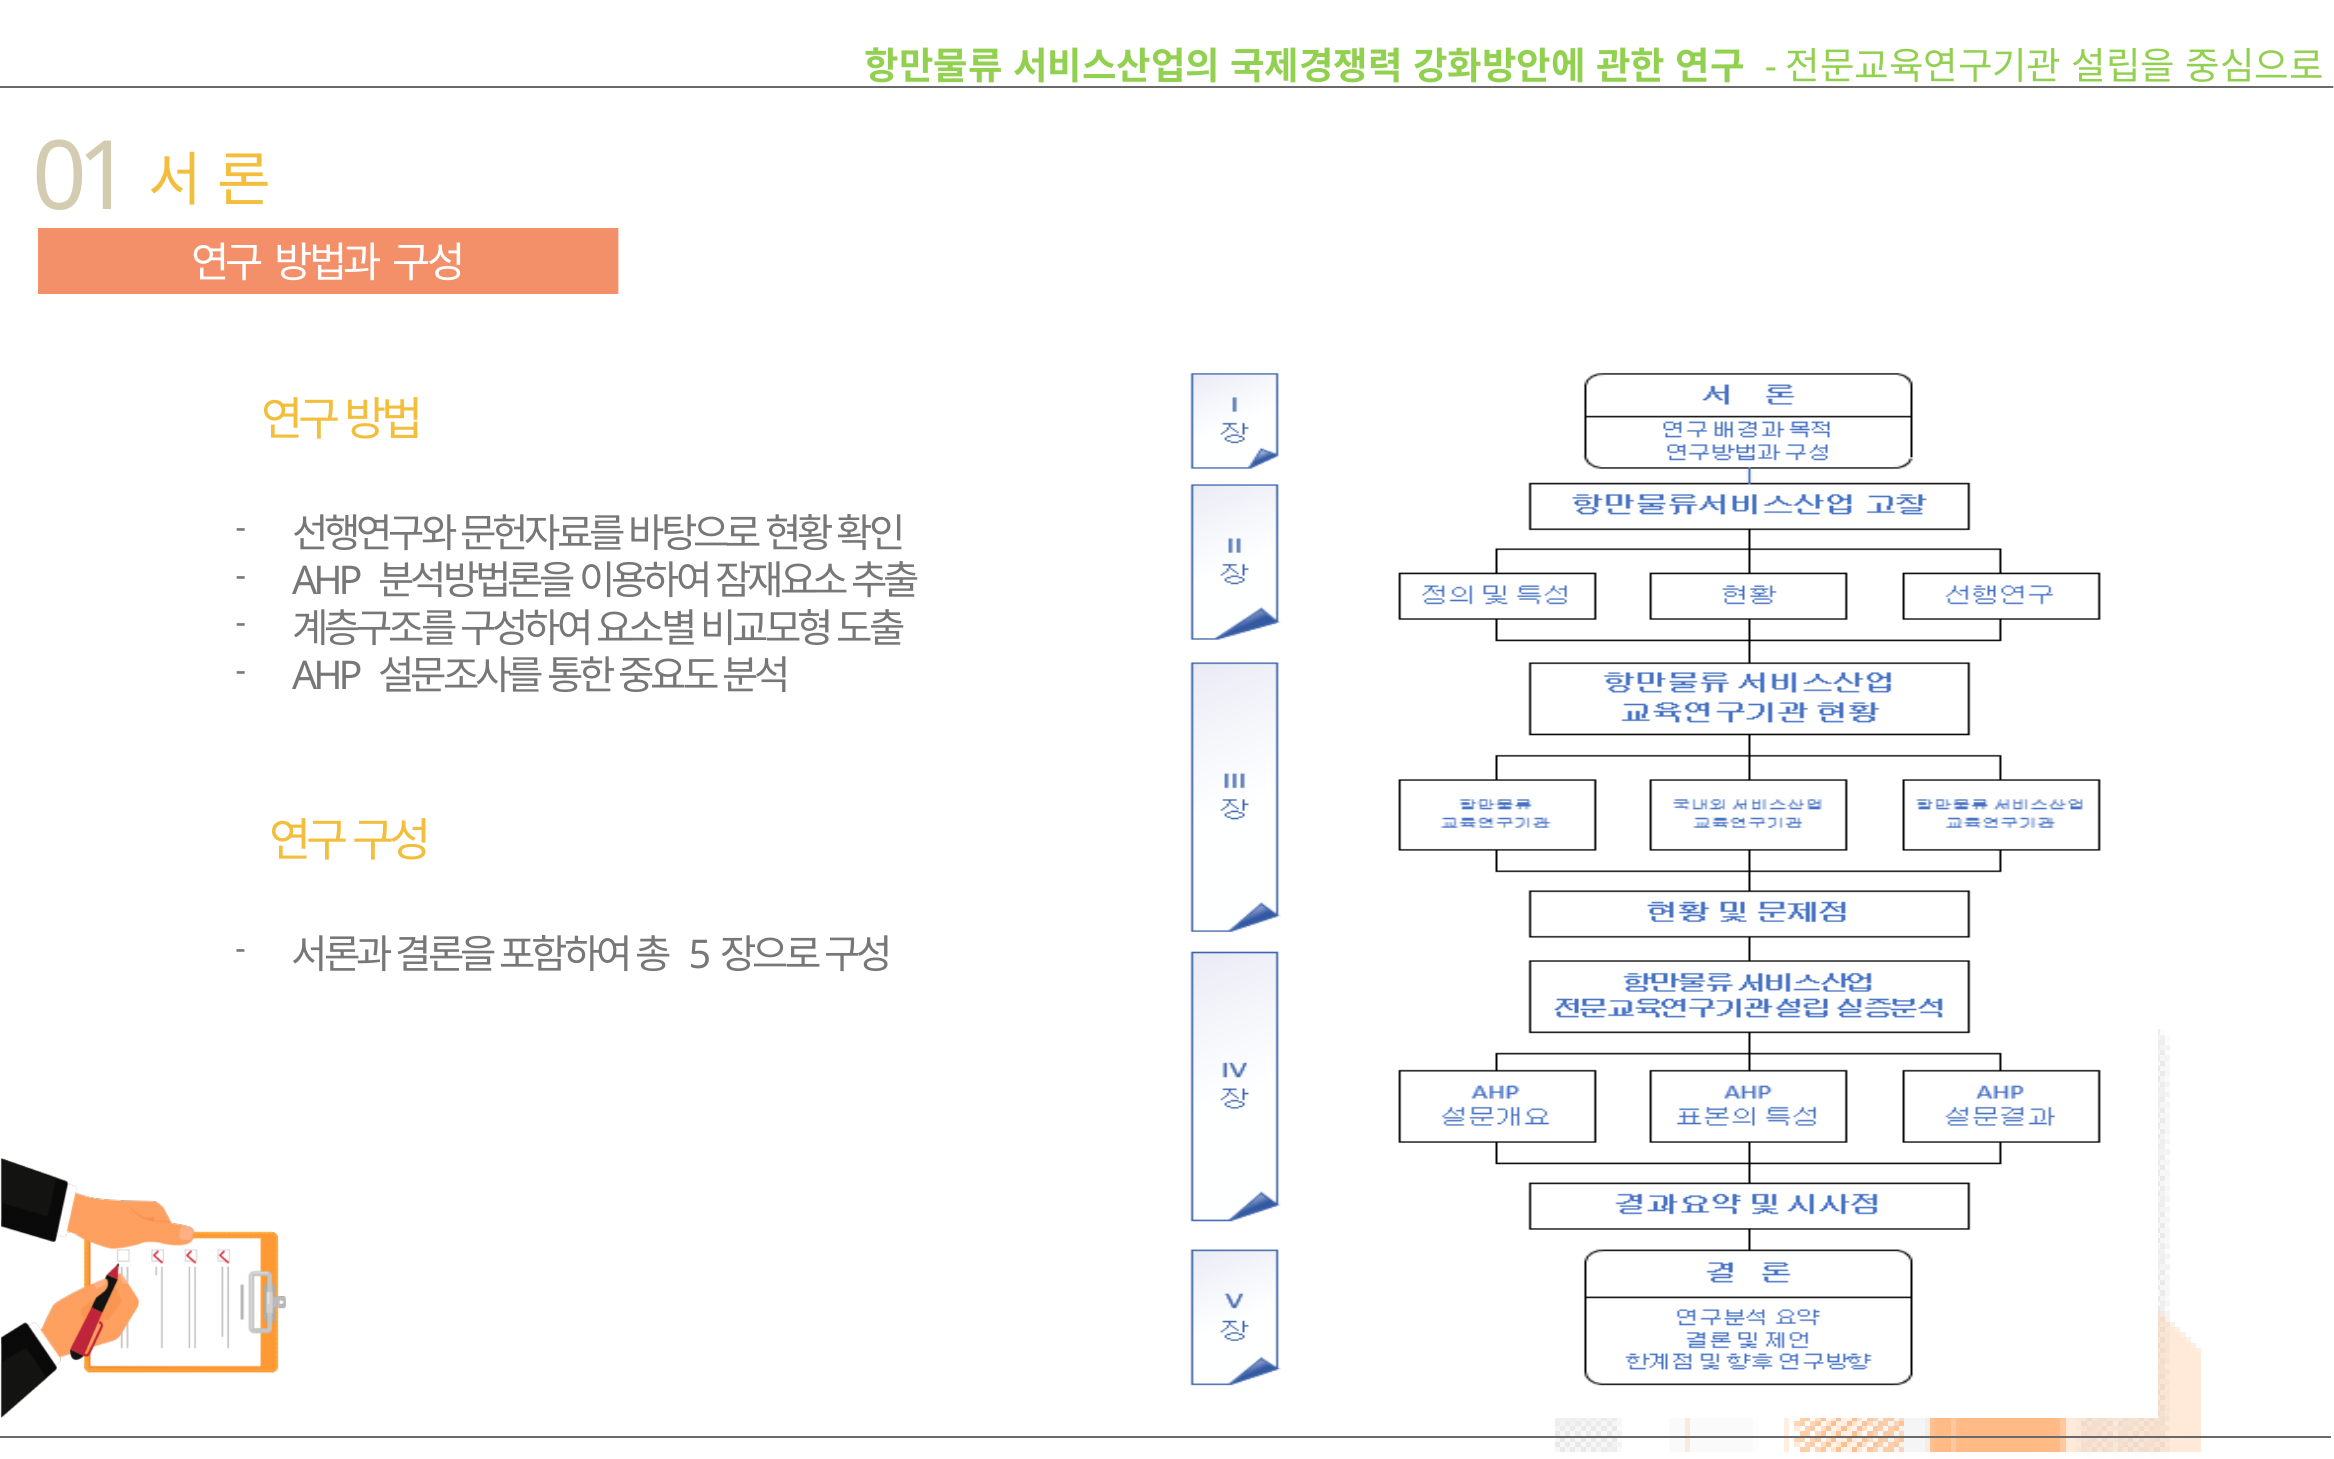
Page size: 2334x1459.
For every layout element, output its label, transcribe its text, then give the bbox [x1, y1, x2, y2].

text_box 연구 구성 [261, 802, 440, 873]
text_box 항만물류 서비스산업의 국제경쟁력 강화방안에 관한 연구 -전문교육연구기관 설립을 중심으로 [448, 0, 2332, 95]
picture [1, 1145, 286, 1432]
text_box 연구 방법 [253, 381, 432, 453]
text_box 01 [25, 105, 141, 236]
text_box 선행연구와 문헌자료를 바탕으로 현황 확인 AHP 분석방법론을 이용하여 잠재요소 추출 계층구조를 구성하여 요소별 비교모형 도출 AHP 설문조사를 통한 중요도 분석 [228, 500, 929, 753]
picture [1166, 361, 2207, 1458]
text_box 서 론 [141, 134, 279, 220]
text_box 서론과 결론을 포함하여 총 5장으로 구성 [227, 920, 901, 1032]
text_box 연구 방법과 구성 [38, 228, 619, 294]
